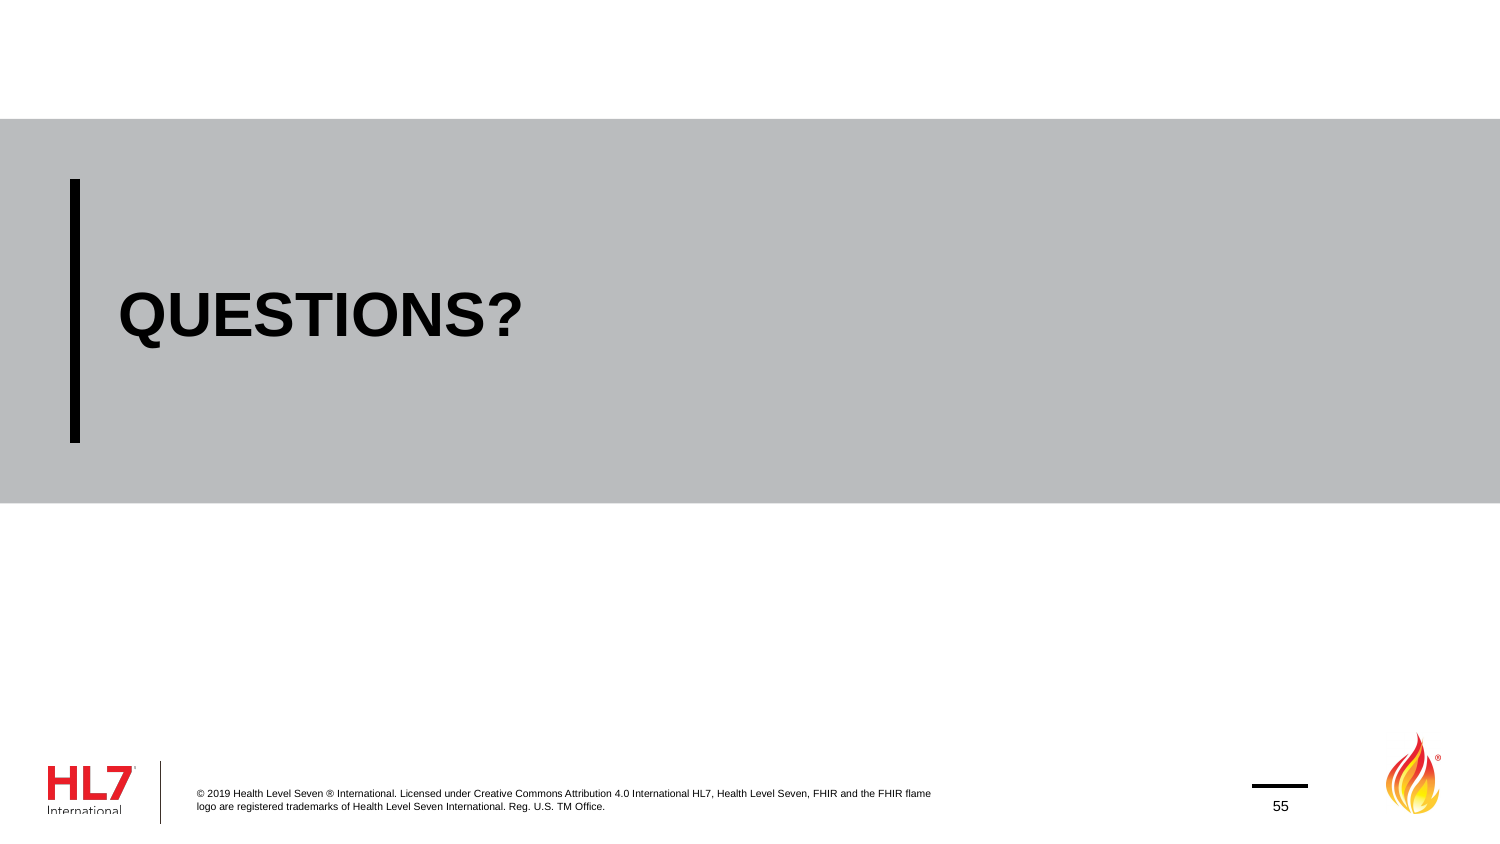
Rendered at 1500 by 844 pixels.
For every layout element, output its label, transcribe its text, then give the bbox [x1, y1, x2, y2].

footer © 2019 Health Level Seven ® International. Licensed under Creative Commons Attribution 4.0 International HL7, Health Level Seven, FHIR and the FHIR flame logo are registered trademarks of Health Level Seven International. Reg. U.S. TM Office. [196, 786, 941, 813]
slide_number 55 [1258, 786, 1304, 814]
picture [1386, 732, 1441, 814]
title QUESTIONS? [118, 144, 1441, 478]
picture [48, 766, 136, 814]
